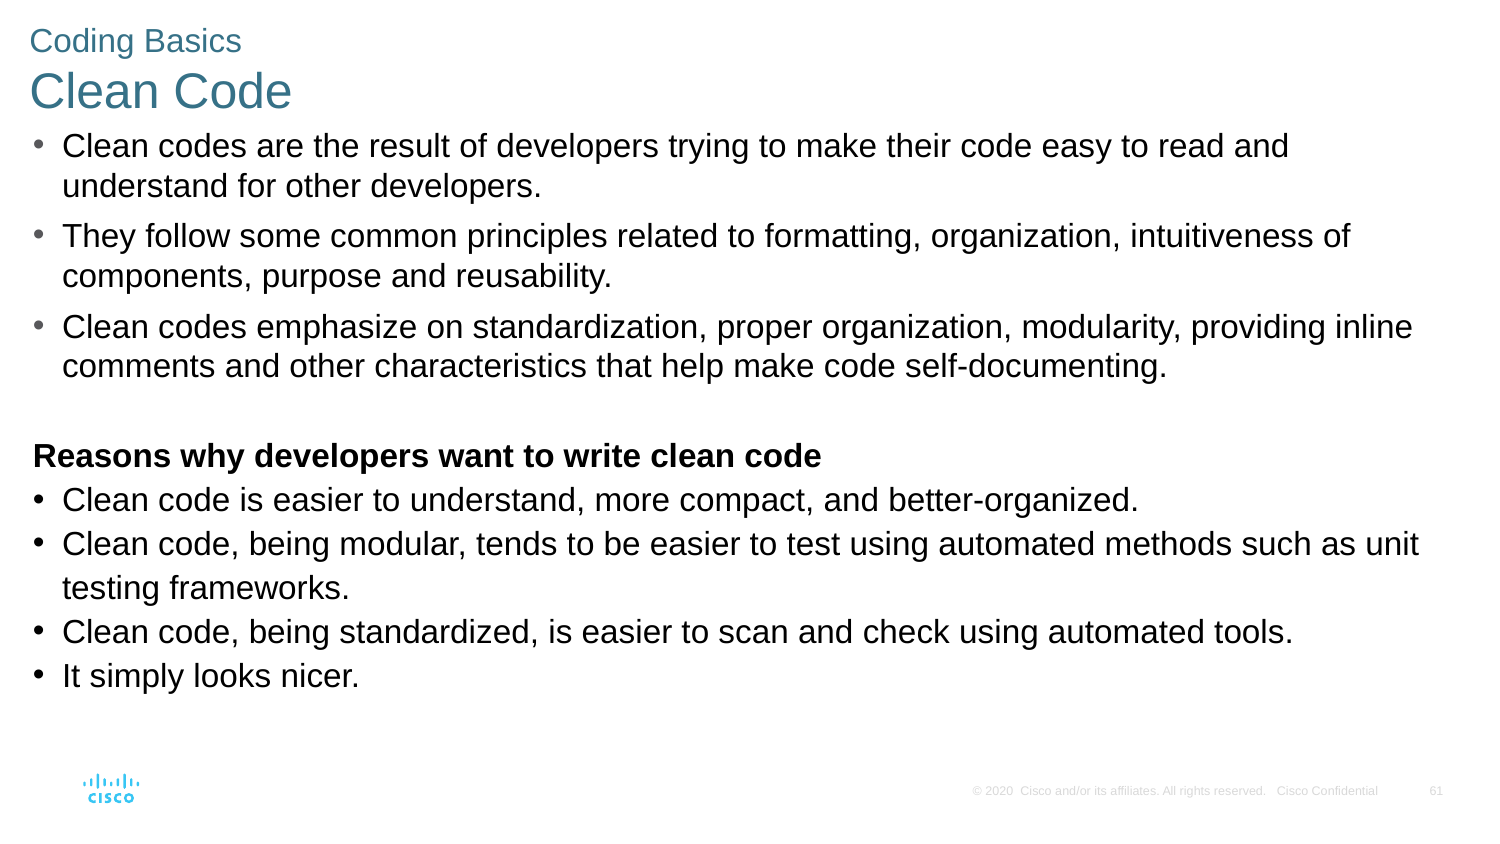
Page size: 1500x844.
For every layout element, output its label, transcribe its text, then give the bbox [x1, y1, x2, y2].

list Clean codes are the result of developers trying to make their code easy to read and understand for other developers. They follow some common principles related to formatting, organization, intuitiveness of components, purpose and reusability. Clean codes emphasize on standardization, proper organization, modularity, providing inline comments and other characteristics that help make code self-documenting. Reasons why developers want to write clean code Clean code is easier to understand, more compact, and better-organized. Clean code, being modular, tends to be easier to test using automated methods such as unit testing frameworks. Clean code, being standardized, is easier to scan and check using automated tools. It simply looks nicer. [0, 116, 1489, 750]
title Coding Basics Clean Code [14, 6, 1327, 116]
